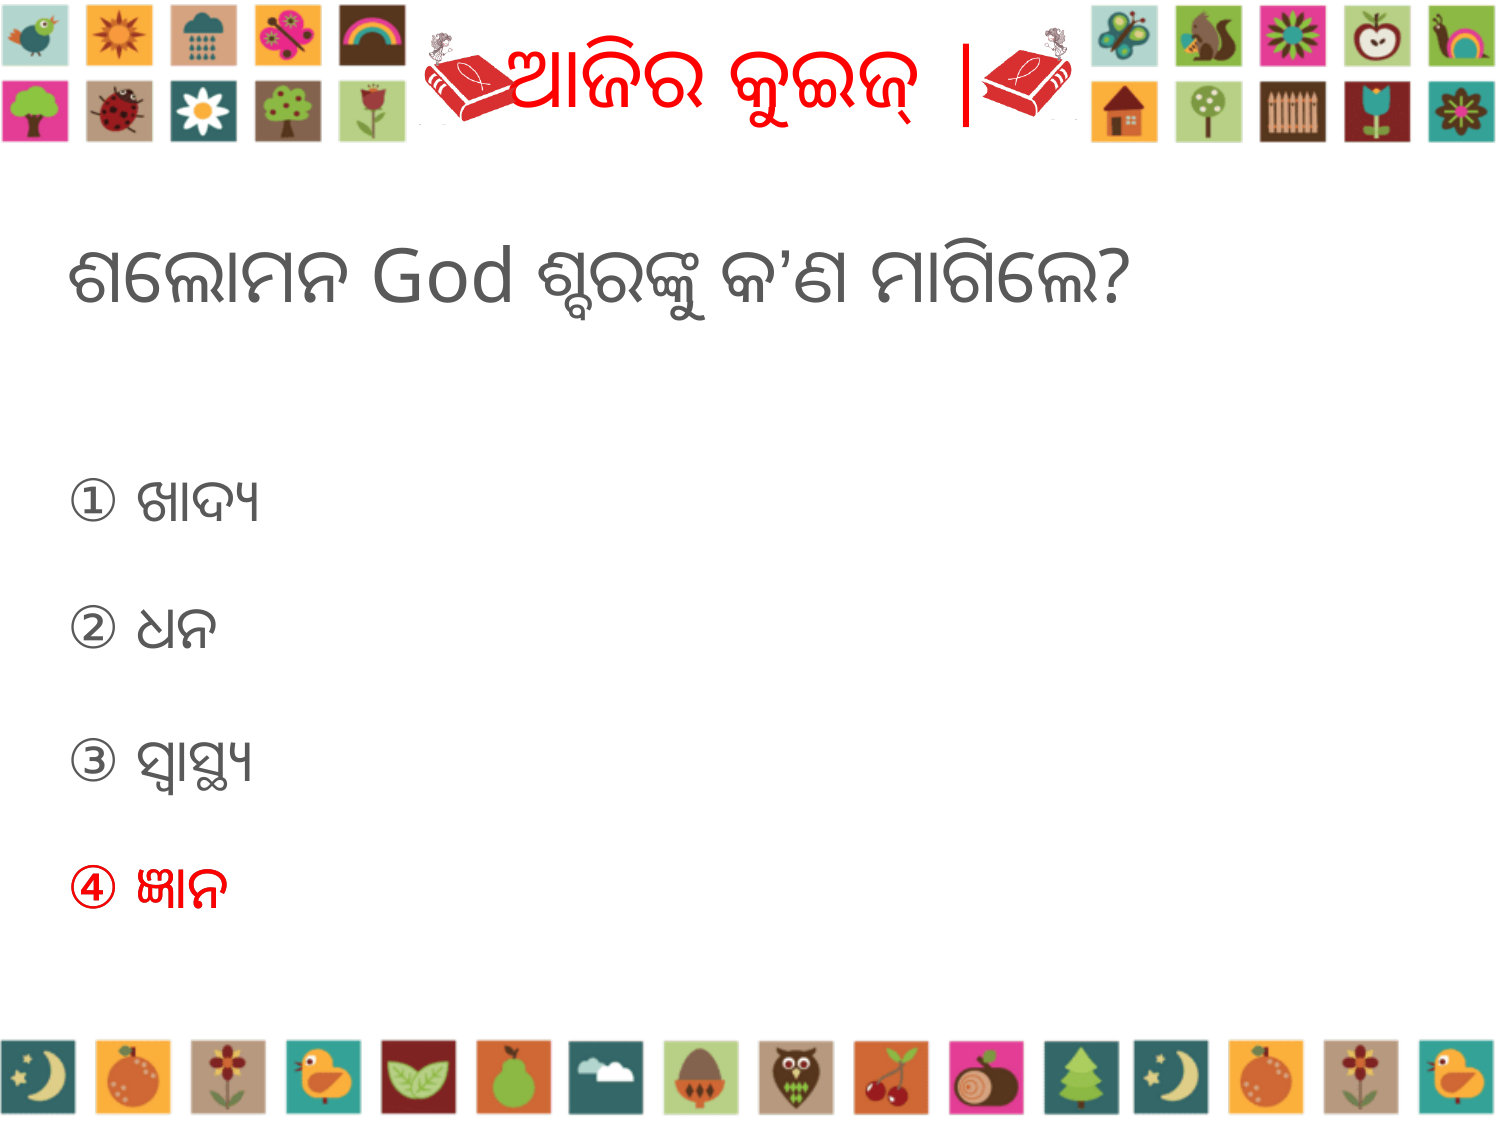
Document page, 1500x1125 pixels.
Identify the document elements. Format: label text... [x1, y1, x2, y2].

text_box ଆଜିର କୁଇଜ୍ | [547, 16, 1078, 131]
picture [0, 3, 550, 150]
text_box ① ଖାଦ୍ୟ [53, 456, 1436, 541]
text_box ଶଲୋମନ God ଶ୍ବରଙ୍କୁ କ’ଣ ମାଗିଲେ? [53, 219, 1436, 325]
text_box ② ଧନ [53, 582, 1436, 668]
text_box ③ ସ୍ୱାସ୍ଥ୍ୟ [53, 716, 1483, 801]
picture [950, 3, 1500, 150]
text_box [0, 1028, 1500, 1118]
text_box ④ ଜ୍ଞାନ [53, 842, 1483, 928]
